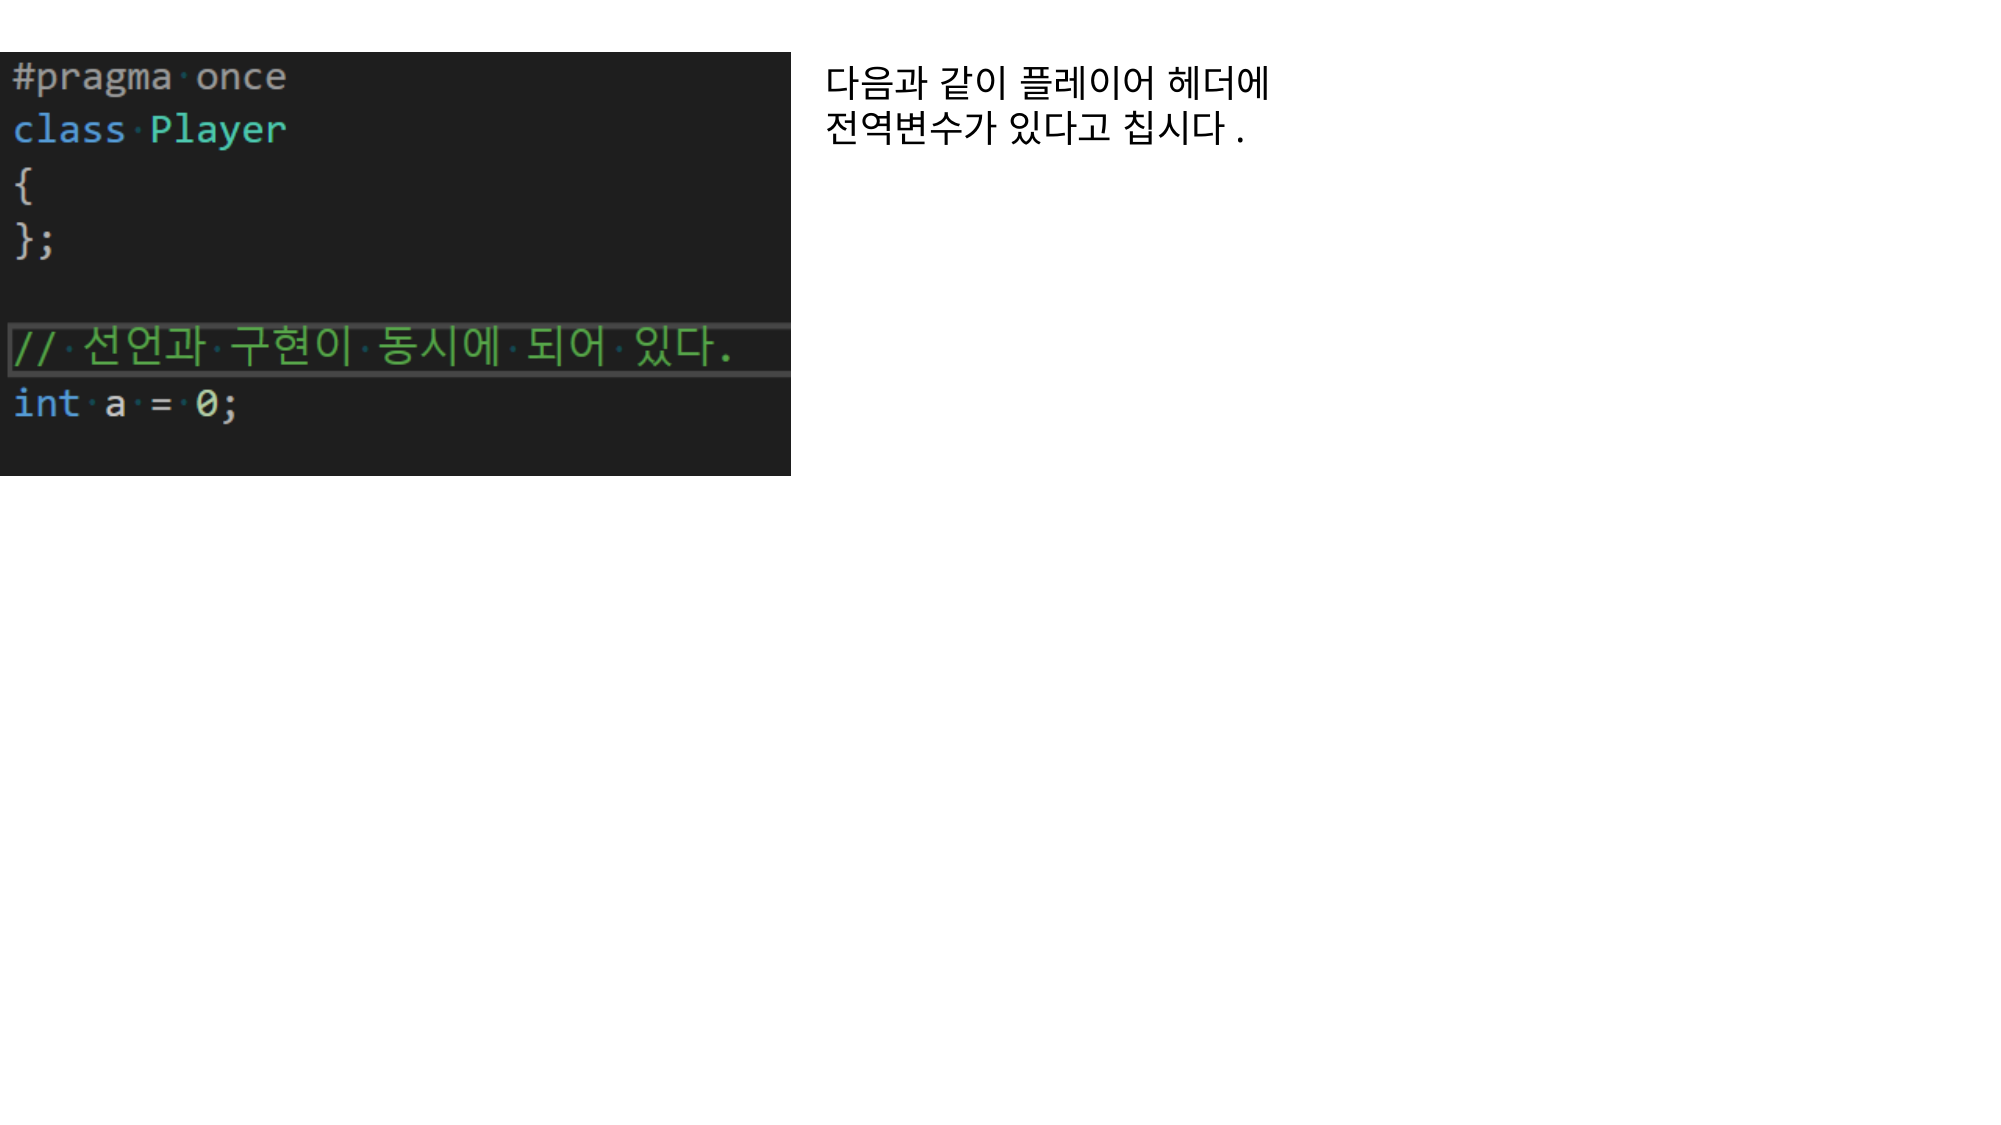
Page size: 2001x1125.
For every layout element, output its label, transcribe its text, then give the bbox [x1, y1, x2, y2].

picture [0, 51, 792, 477]
text_box 다음과 같이 플레이어 헤더에 전역변수가 있다고 칩시다. [811, 52, 1589, 158]
